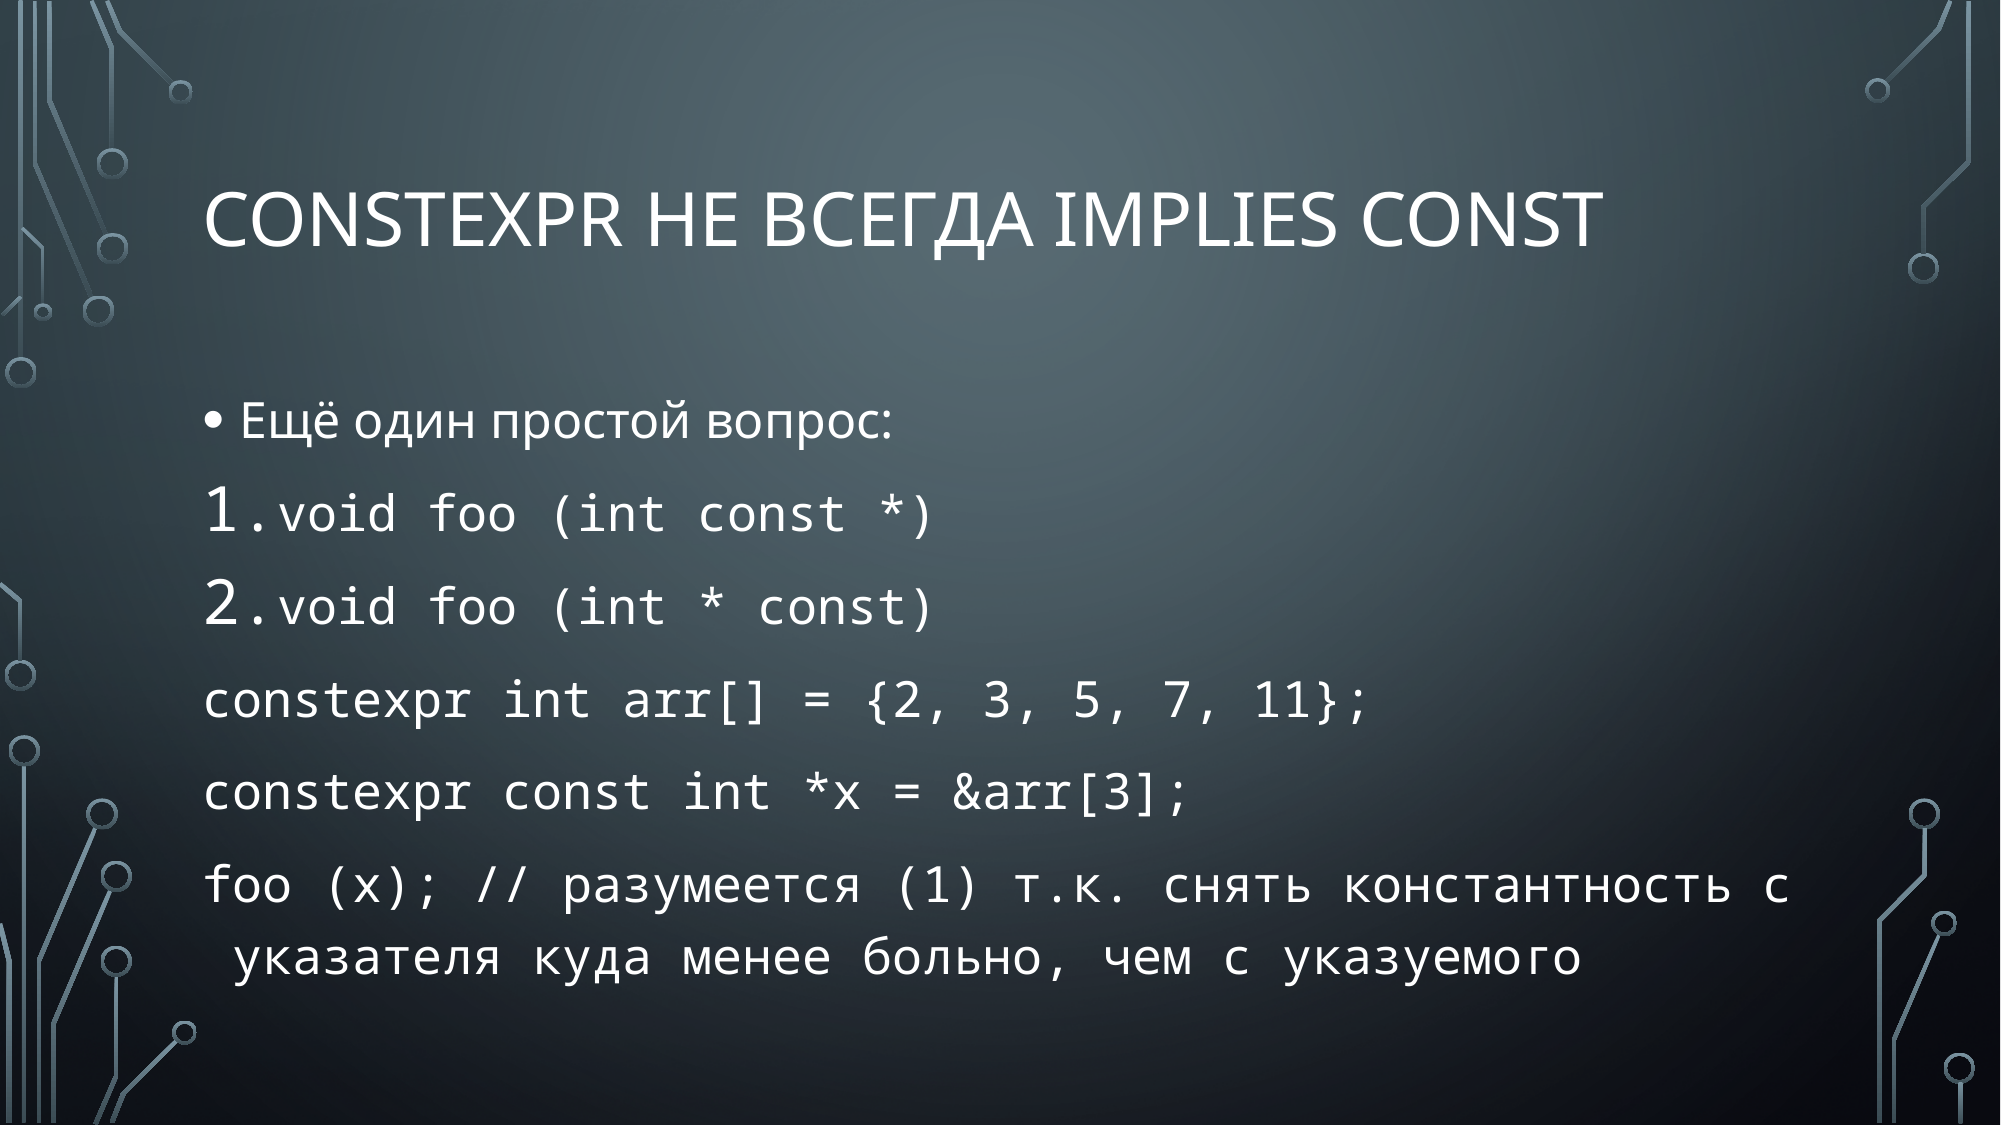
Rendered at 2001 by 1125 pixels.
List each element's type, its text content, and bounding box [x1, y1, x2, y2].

title constexpr не всегда implies const [187, 101, 1813, 344]
list Ещё один простой вопрос: void foo (int const *) void foo (int * const) constexpr int arr[] = {2, 3, 5, 7, 11}; constexpr const int *x = &arr[3]; foo (x); // разумеется (1) т.к. снять константность с указателя куда менее больно, чем с указуемого [187, 369, 1813, 1064]
